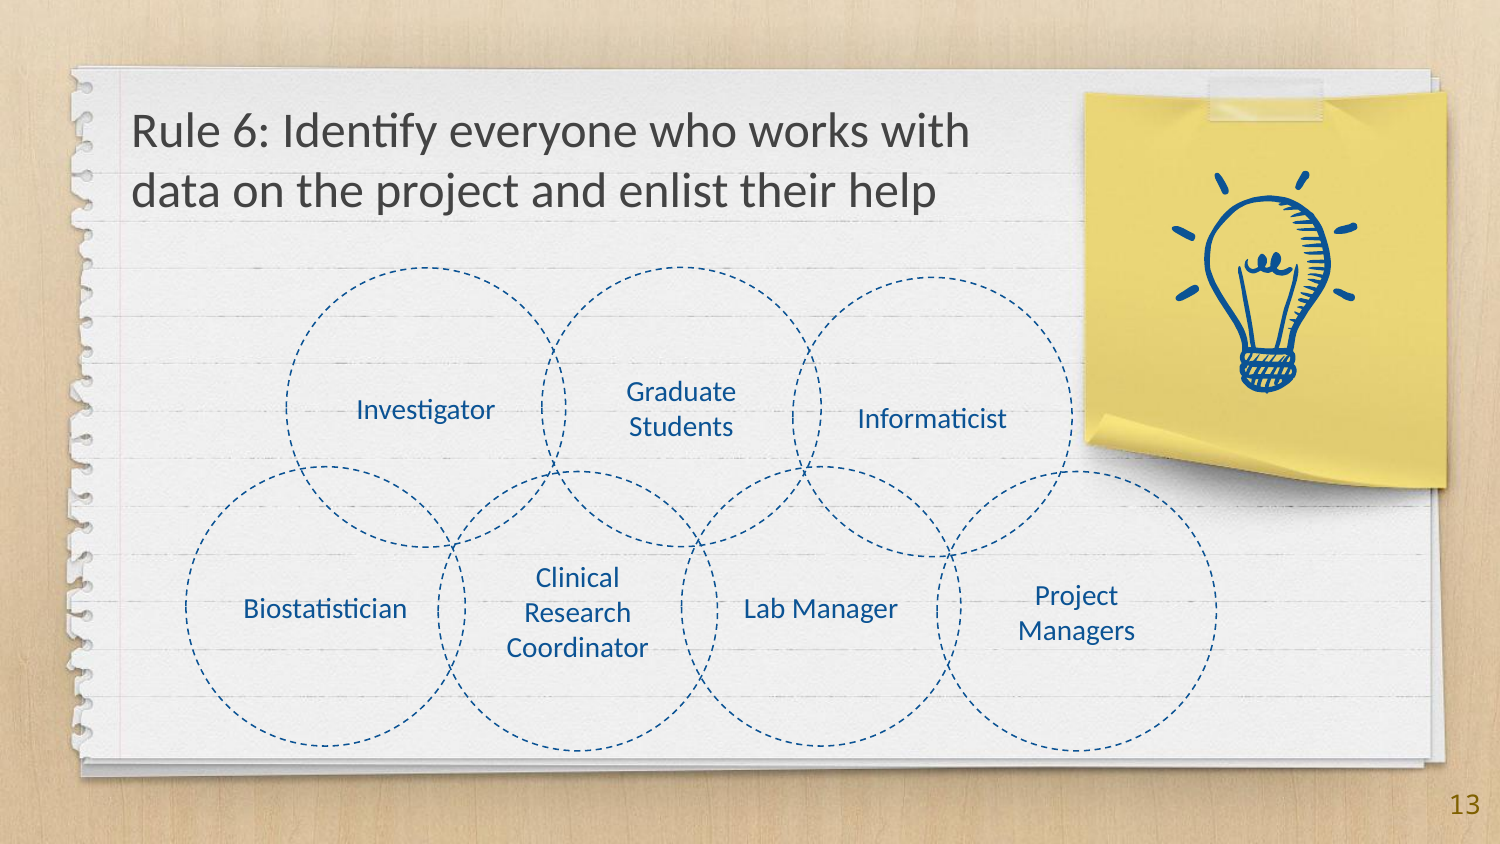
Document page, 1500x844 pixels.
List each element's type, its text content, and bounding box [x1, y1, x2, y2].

text_box Informaticist [792, 277, 1073, 557]
text_box [1204, 195, 1331, 394]
text_box Biostatistician [185, 466, 466, 747]
text_box Lab Manager [681, 468, 948, 747]
slide_number 13 [1429, 767, 1500, 844]
text_box [1333, 222, 1358, 234]
text_box Investigator [286, 267, 566, 545]
text_box Clinical Research Coordinator [451, 471, 701, 751]
text_box [1175, 284, 1199, 302]
picture [0, 0, 1500, 844]
text_box [1295, 170, 1310, 191]
text_box [1333, 288, 1355, 302]
title Rule 6: Identify everyone who works with data on the project and enlist their help [115, 91, 1069, 233]
text_box Project Managers [937, 471, 1217, 751]
text_box [1214, 172, 1229, 195]
text_box Graduate Students [554, 267, 809, 538]
text_box [1171, 226, 1196, 241]
